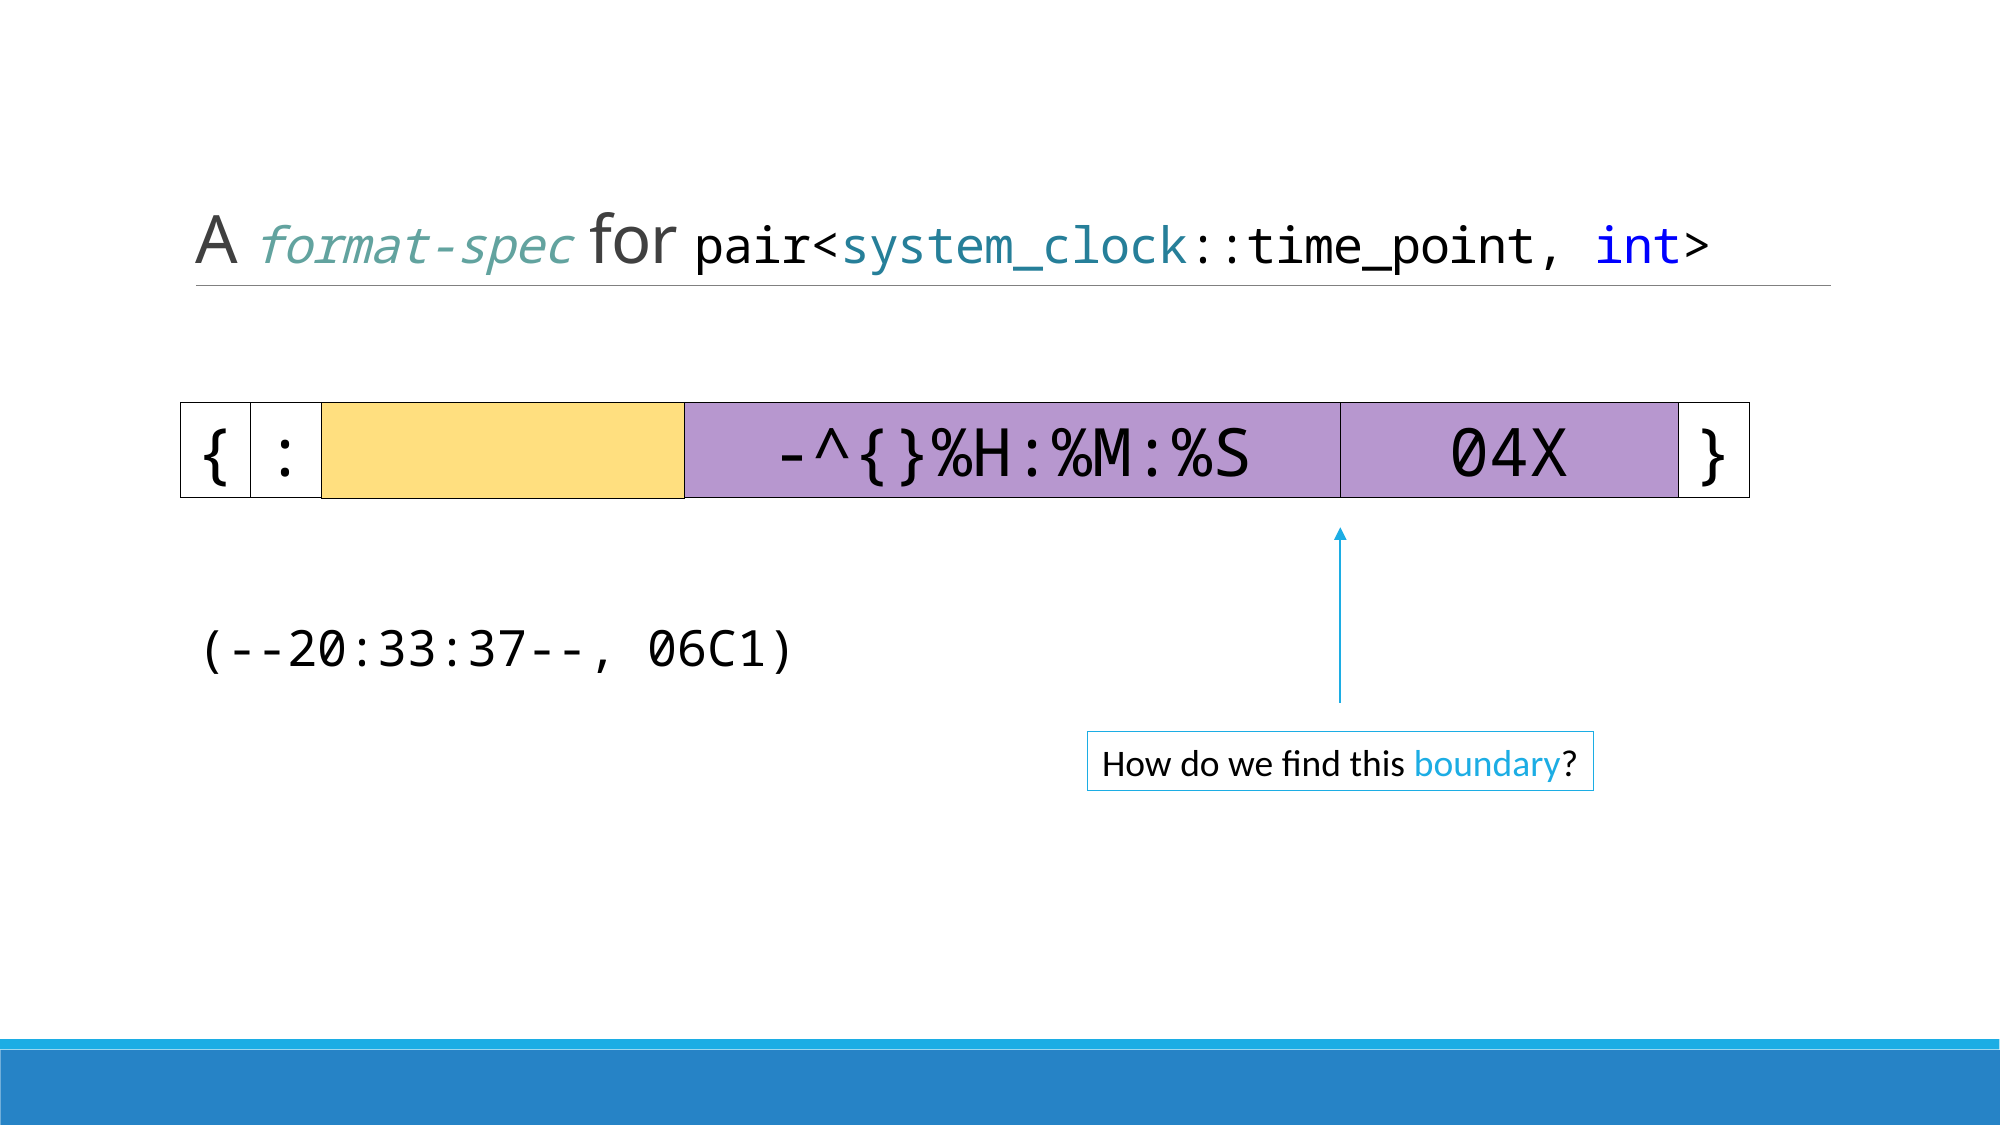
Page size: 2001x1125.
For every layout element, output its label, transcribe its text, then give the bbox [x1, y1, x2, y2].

text_box [321, 402, 685, 499]
text_box } [1679, 402, 1750, 498]
title A format-spec for pair<system_clock::time_point, int> [180, 47, 1830, 285]
text_box (--20:33:37--, 06C1) [182, 608, 813, 684]
text_box { [180, 402, 250, 498]
text_box How do we find this boundary? [1087, 731, 1594, 791]
text_box 04X [1340, 402, 1679, 498]
text_box -^{}%H:%M:%S [685, 402, 1340, 498]
text_box : [250, 402, 321, 498]
